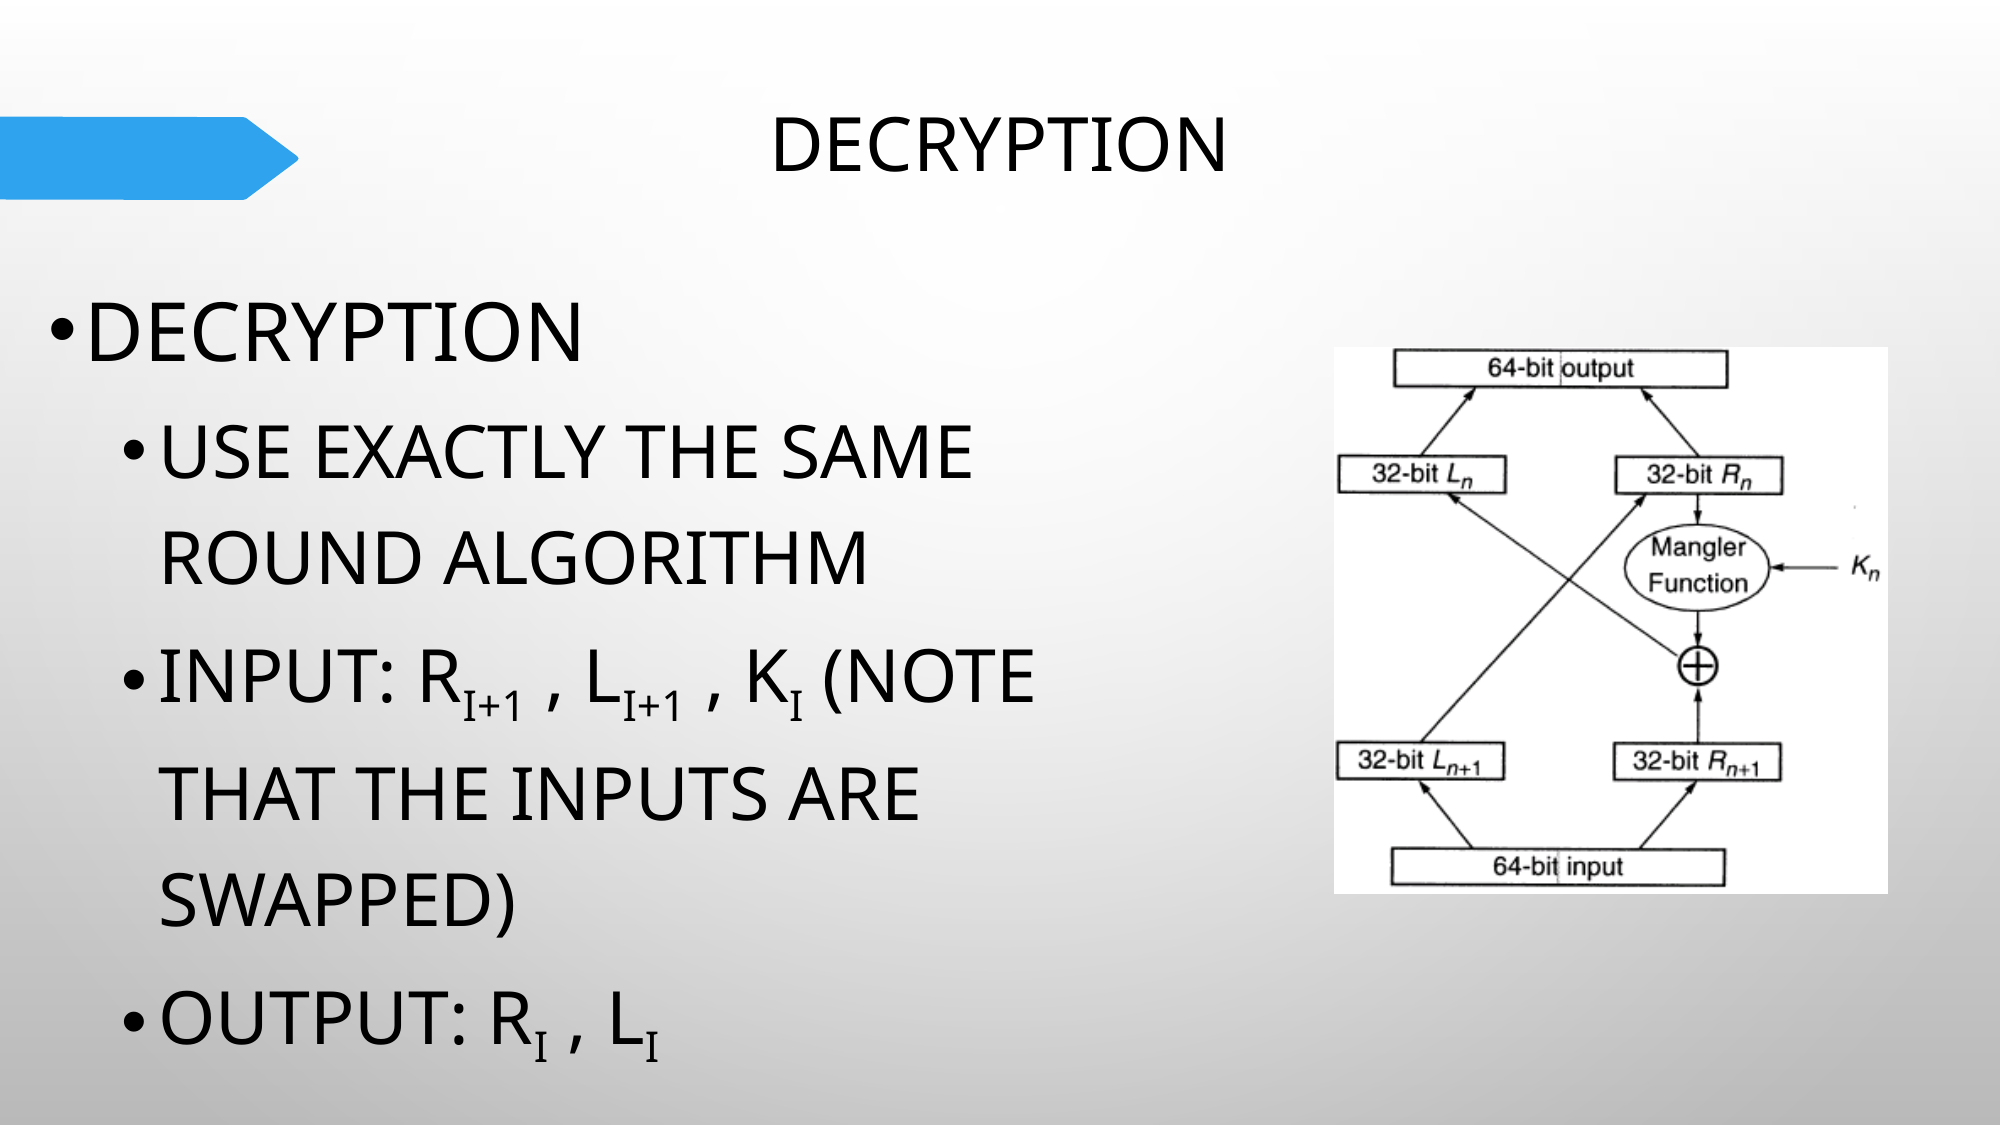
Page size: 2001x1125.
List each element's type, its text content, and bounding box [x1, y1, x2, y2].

picture [0, 0, 2000, 1125]
list Decryption Use exactly the same round algorithm Input: Ri+1 , Li+1 , Ki (note that the inputs are swapped) Output: Ri , Li [33, 252, 1242, 1083]
title DECRYPTION [279, 42, 1721, 253]
